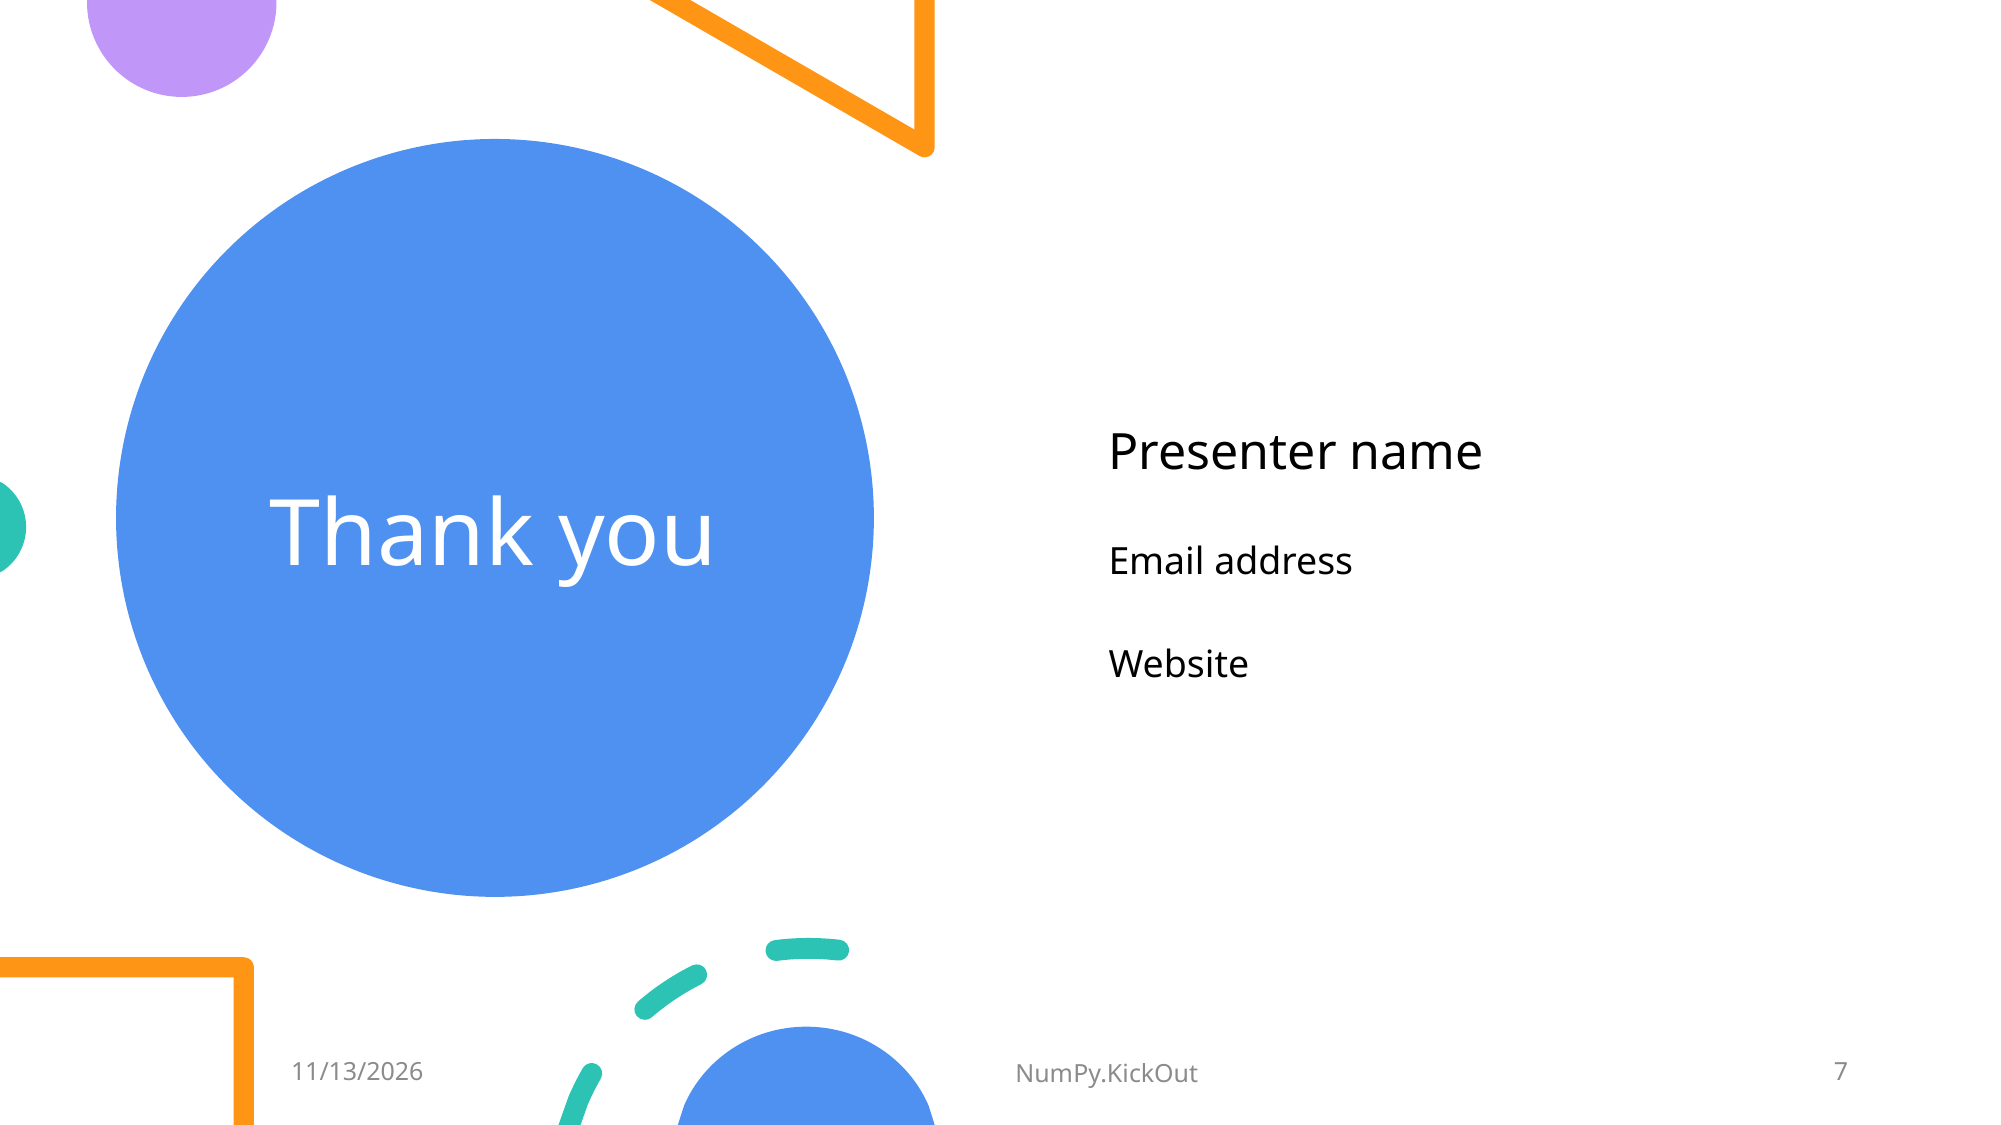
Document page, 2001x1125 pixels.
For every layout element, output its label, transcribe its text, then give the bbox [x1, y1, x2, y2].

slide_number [276, 1042, 530, 1103]
title Thank you [228, 202, 759, 870]
footer NumPy.KickOut [1000, 1042, 1676, 1103]
slide_number 7 [1723, 1042, 1863, 1103]
list Presenter name Email address Website [1093, 418, 1866, 707]
